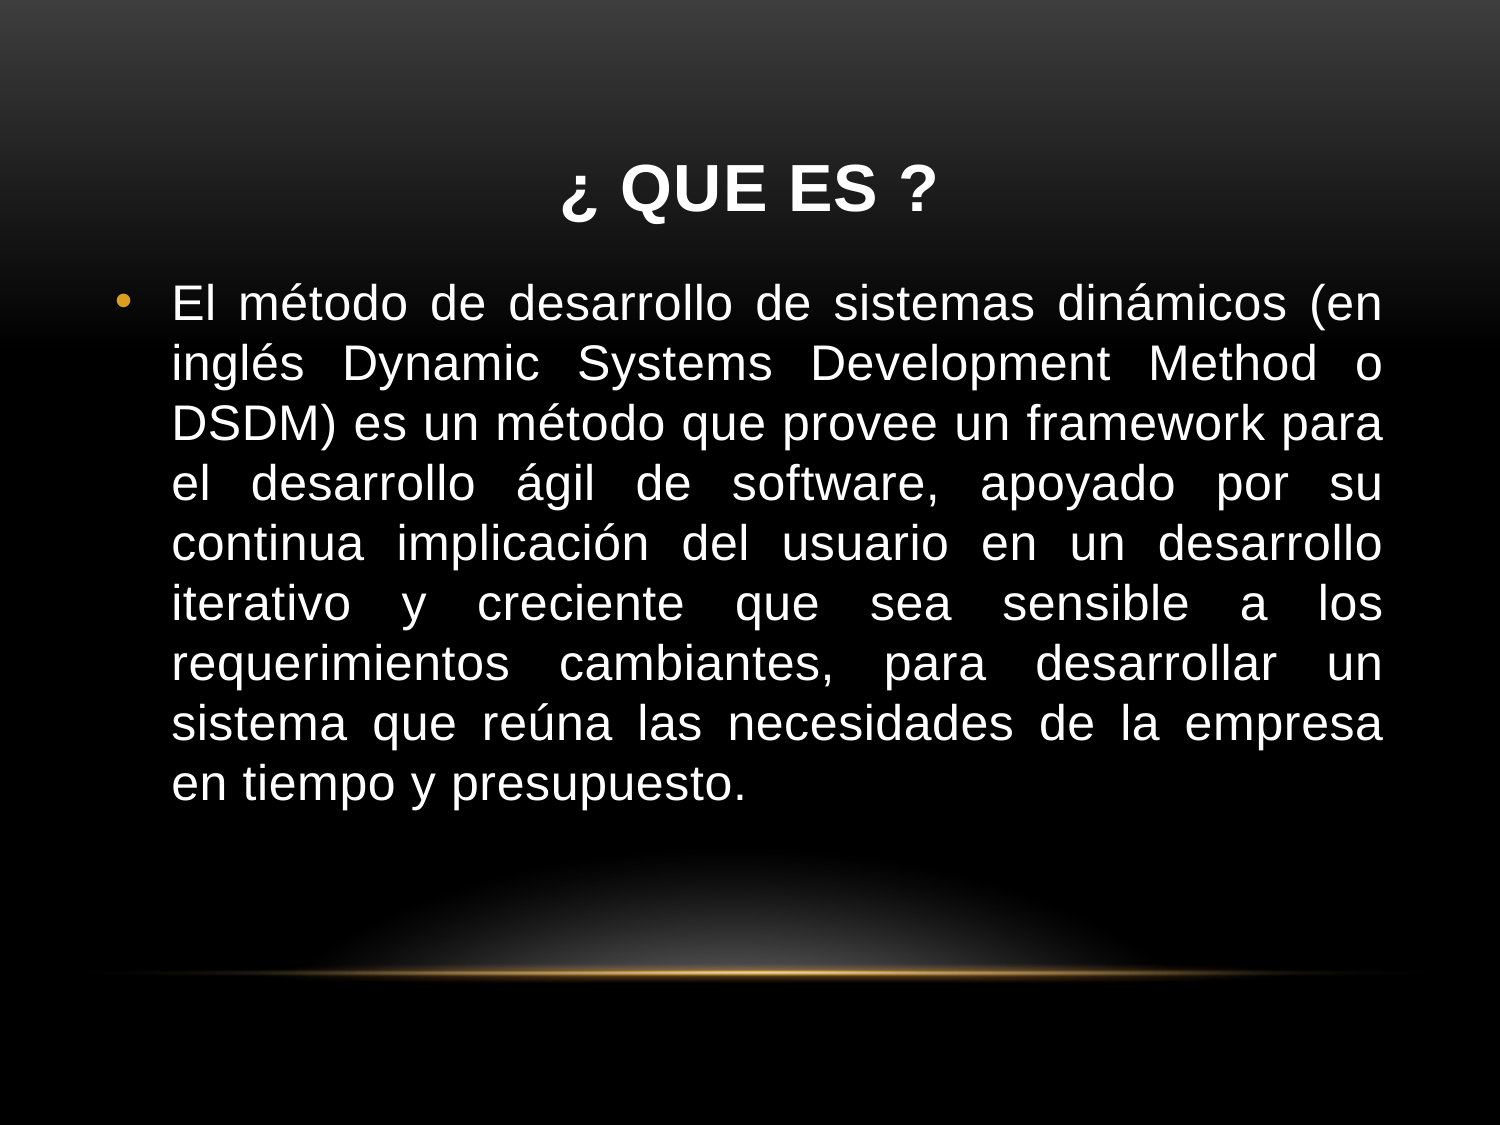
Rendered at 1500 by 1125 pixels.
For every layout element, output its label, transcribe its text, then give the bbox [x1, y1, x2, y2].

list El método de desarrollo de sistemas dinámicos (en inglés Dynamic Systems Development Method o DSDM) es un método que provee un framework para el desarrollo ágil de software, apoyado por su continua implicación del usuario en un desarrollo iterativo y creciente que sea sensible a los requerimientos cambiantes, para desarrollar un sistema que reúna las necesidades de la empresa en tiempo y presupuesto. [99, 262, 1400, 938]
picture [0, 0, 1500, 1125]
title ¿ que es ? [99, 45, 1400, 233]
